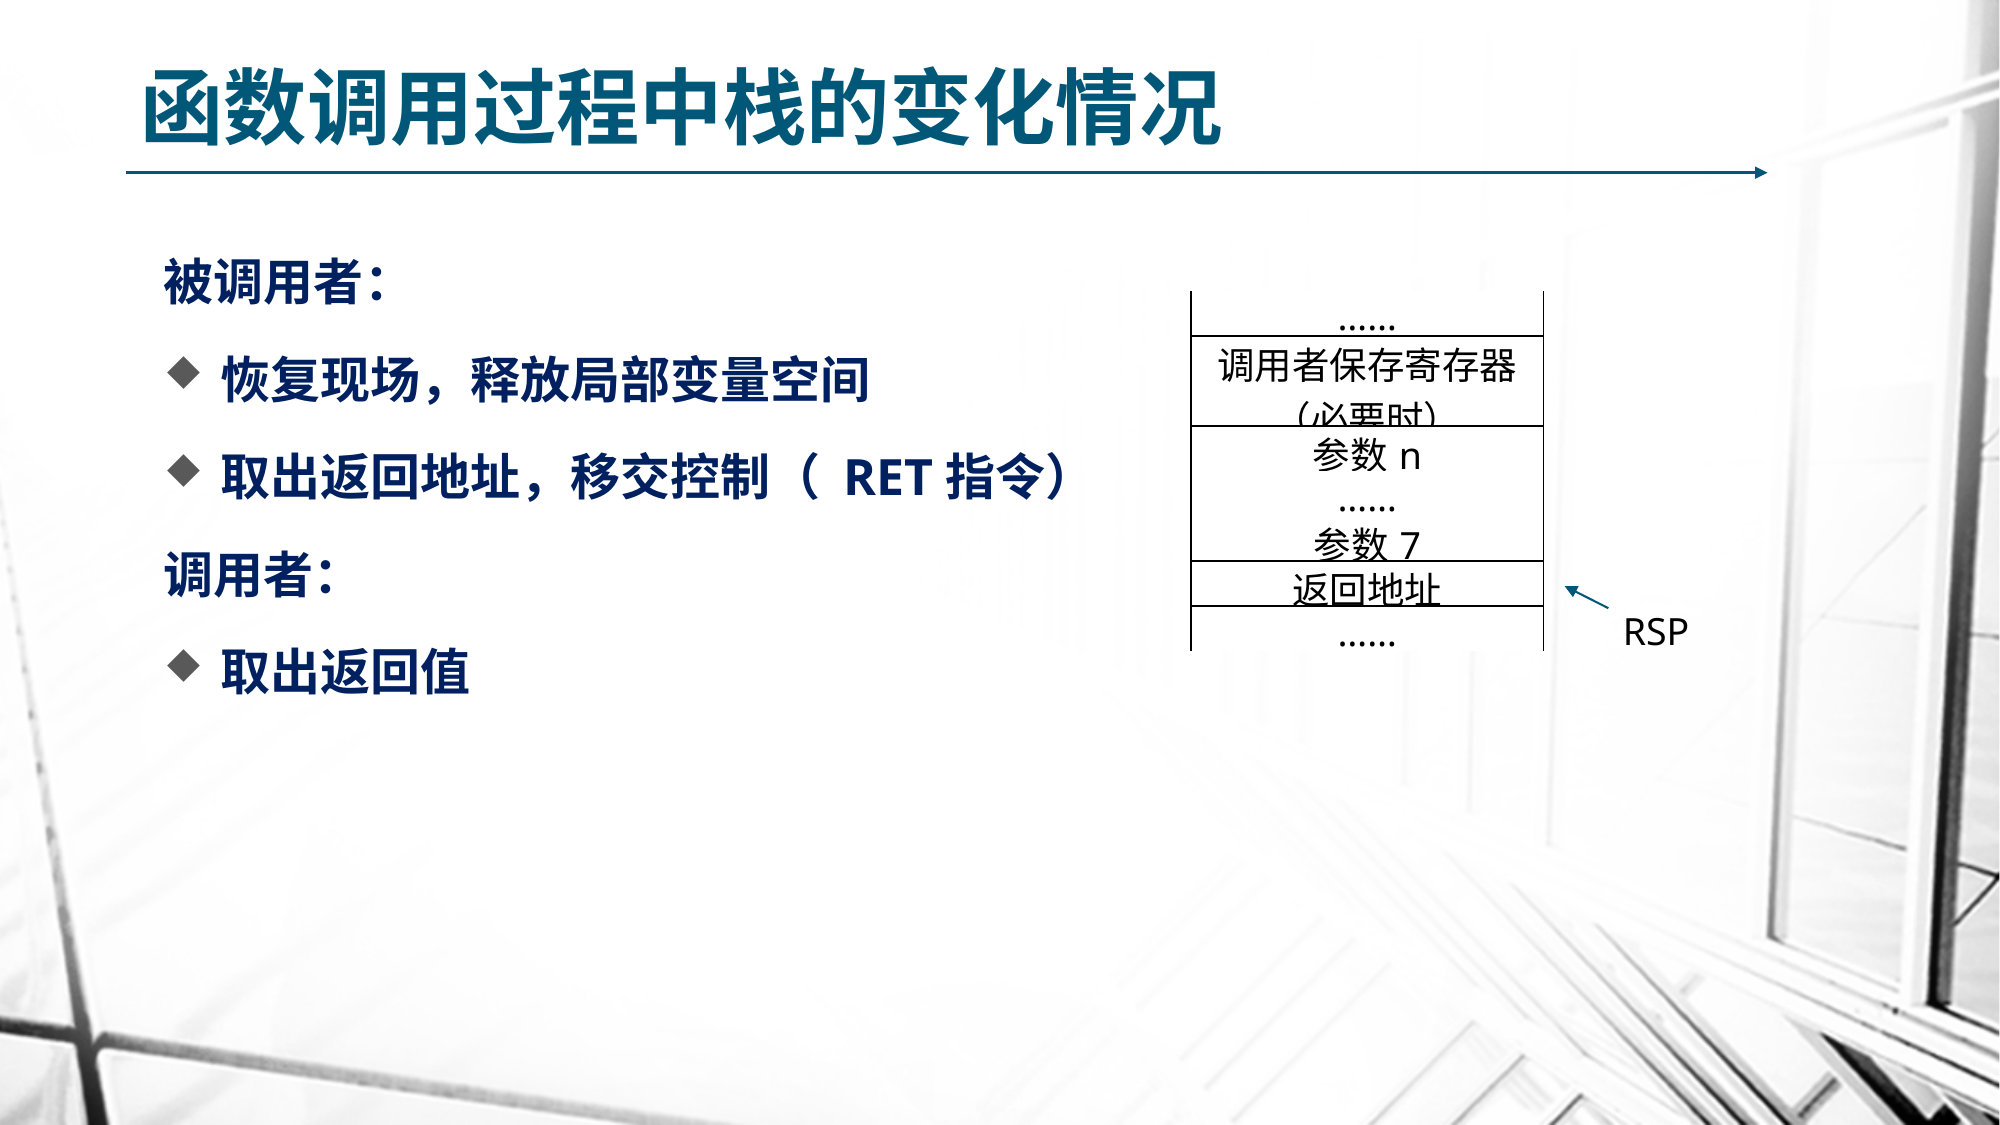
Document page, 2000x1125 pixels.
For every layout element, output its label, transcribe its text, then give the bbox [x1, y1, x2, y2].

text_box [1564, 586, 1607, 609]
title 函数调用过程中栈的变化情况 [125, 0, 1473, 163]
table_cell 参数n [1192, 427, 1543, 471]
table_cell 参数7 [1192, 516, 1543, 560]
text_box RSP [1608, 555, 1705, 661]
table_cell 返回地址 [1192, 562, 1543, 605]
text_box 被调用者： 恢复现场，释放局部变量空间 取出返回地址，移交控制（ RET指令） 调用者： 取出返回值 [149, 243, 1768, 1094]
picture [0, 0, 2000, 1125]
table_cell …… [1192, 607, 1543, 651]
table_cell 调用者保存寄存器（必要时） [1192, 337, 1543, 425]
table_cell …… [1192, 471, 1543, 516]
table_header …… [1192, 291, 1543, 335]
